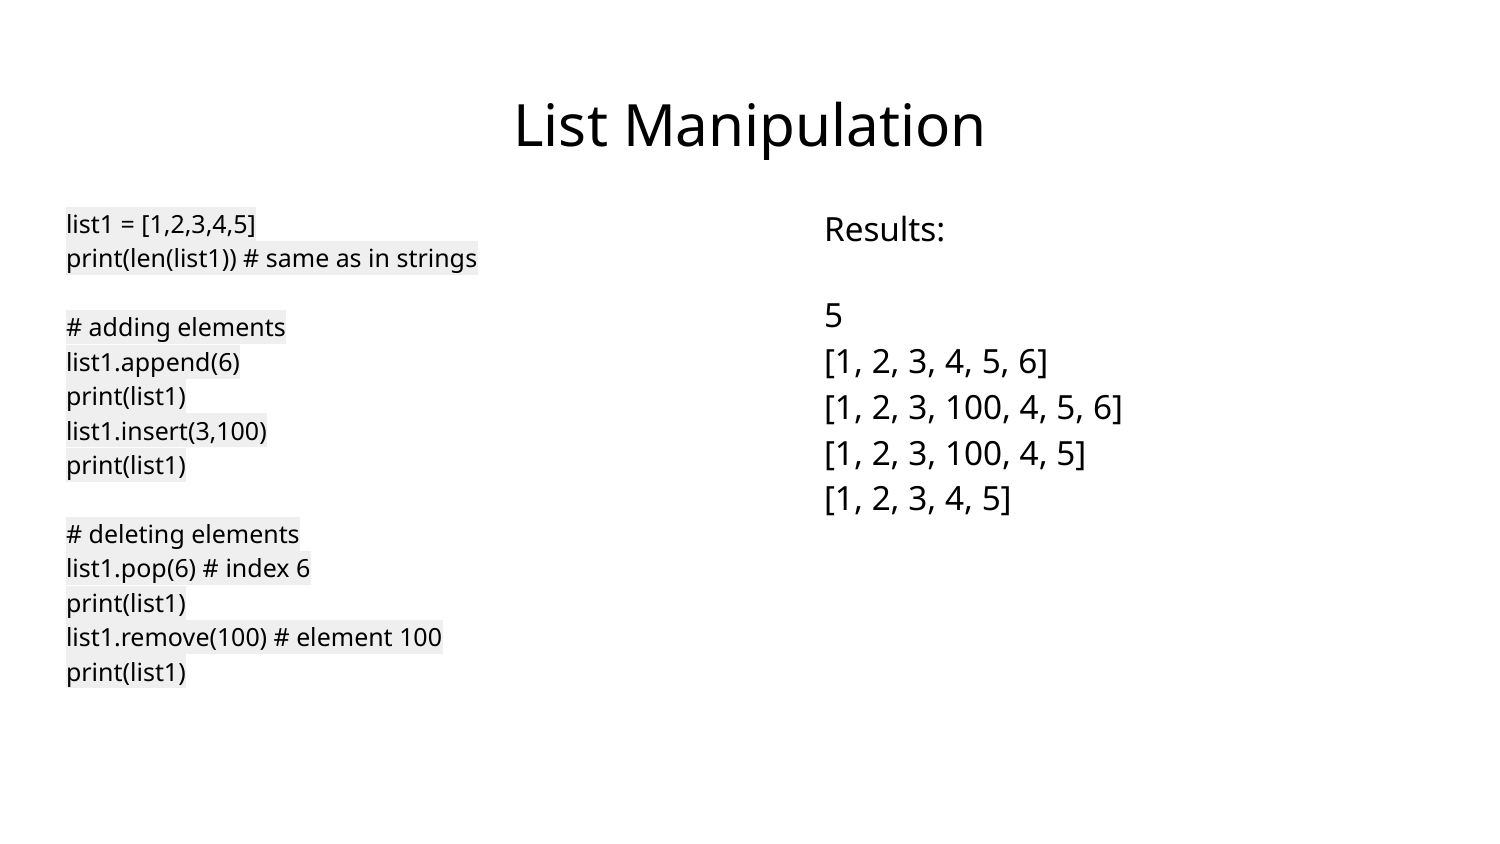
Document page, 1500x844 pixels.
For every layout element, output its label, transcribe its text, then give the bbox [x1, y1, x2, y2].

title List Manipulation [51, 72, 1449, 167]
list list1 = [1,2,3,4,5] print(len(list1)) # same as in strings # adding elements list1.append(6) print(list1) list1.insert(3,100) print(list1) # deleting elements list1.pop(6) # index 6 print(list1) list1.remove(100) # element 100 print(list1) [51, 189, 687, 750]
text_box Results: 5 [1, 2, 3, 4, 5, 6] [1, 2, 3, 100, 4, 5, 6] [1, 2, 3, 100, 4, 5] [1, 2, 3, 4, 5] [809, 193, 1357, 678]
